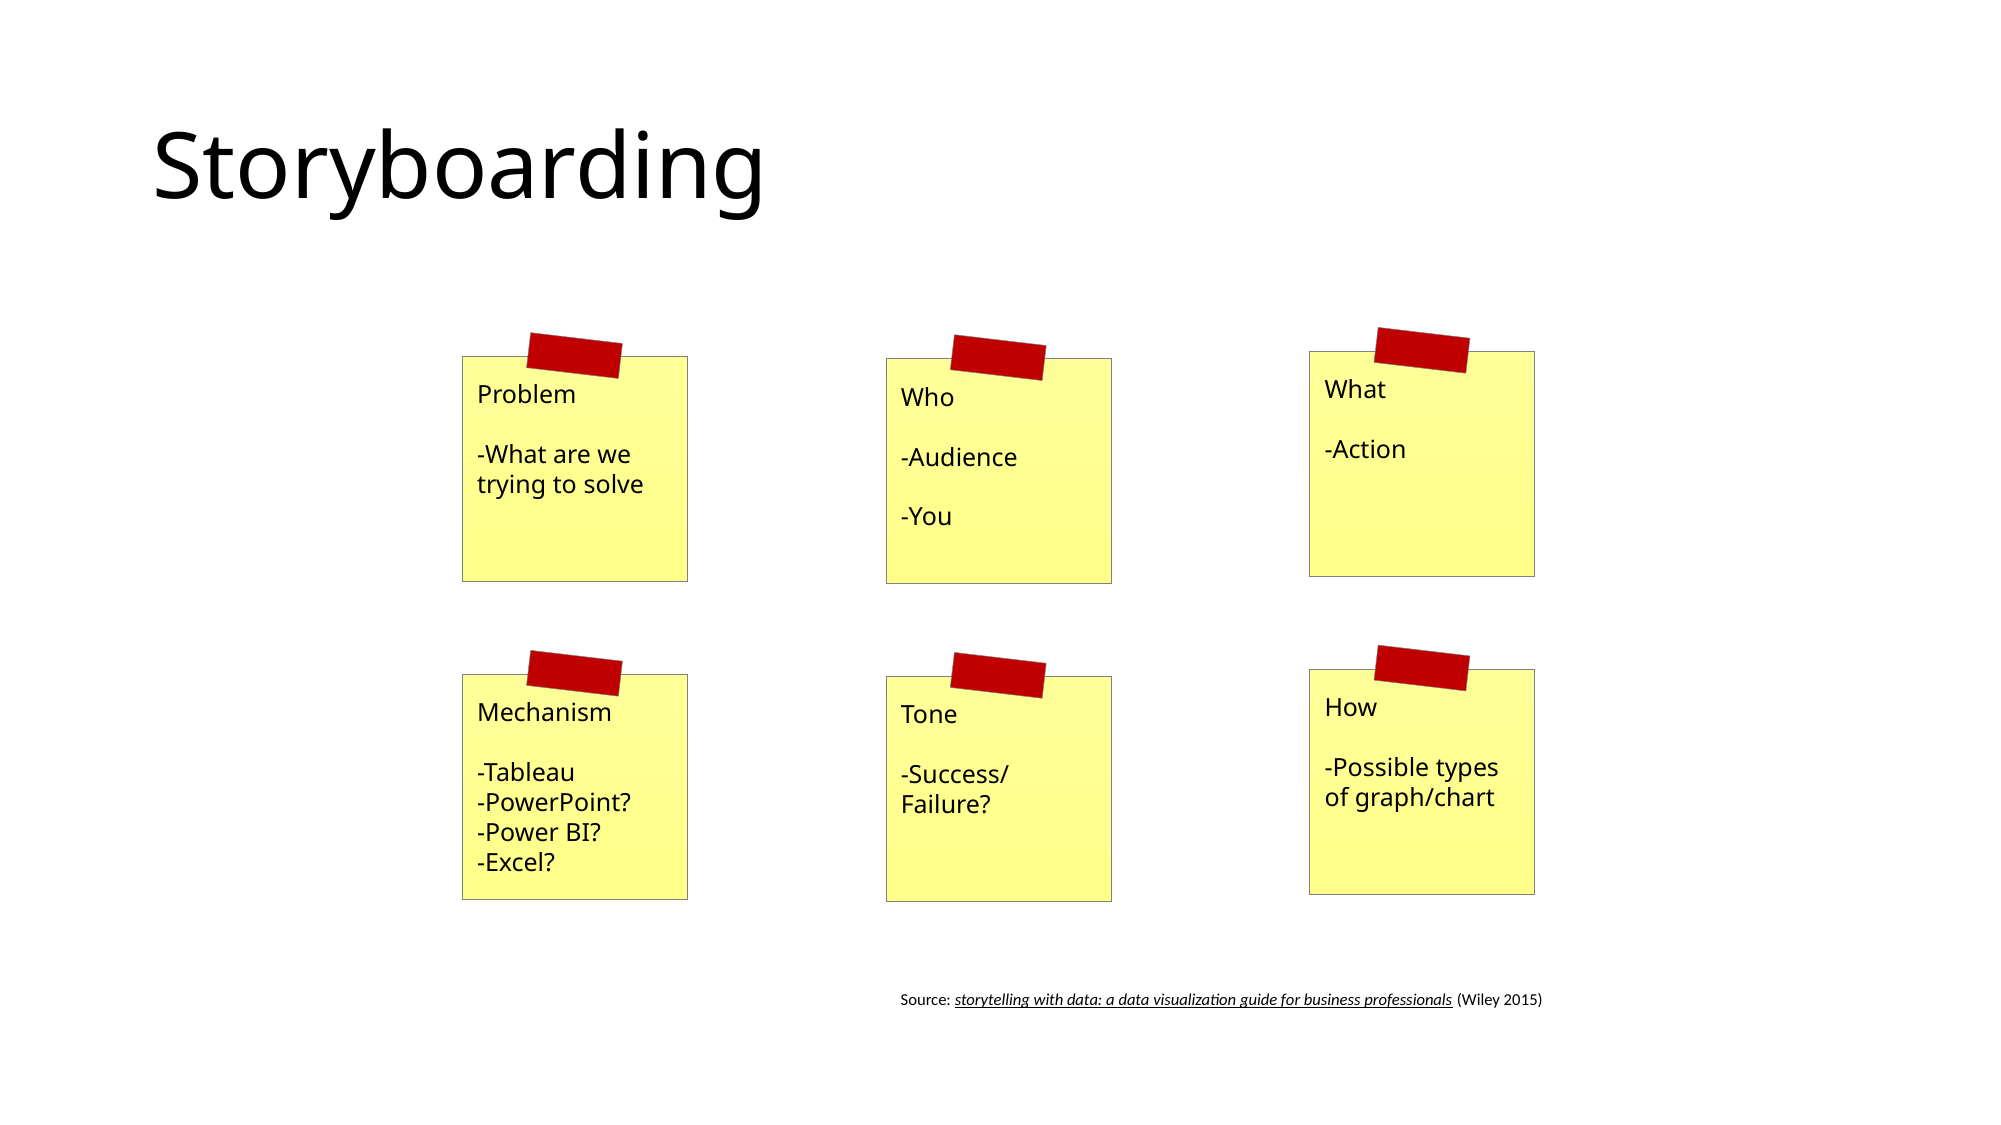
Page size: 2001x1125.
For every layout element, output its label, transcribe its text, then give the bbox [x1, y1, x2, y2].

title Storyboarding [137, 59, 1863, 278]
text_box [462, 655, 688, 900]
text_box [885, 340, 1111, 584]
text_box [462, 337, 688, 582]
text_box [885, 657, 1111, 902]
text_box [1309, 650, 1535, 895]
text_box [1309, 332, 1535, 577]
text_box Source: storytelling with data: a data visualization guide for business professionals (Wiley 2015) [885, 981, 1581, 1017]
